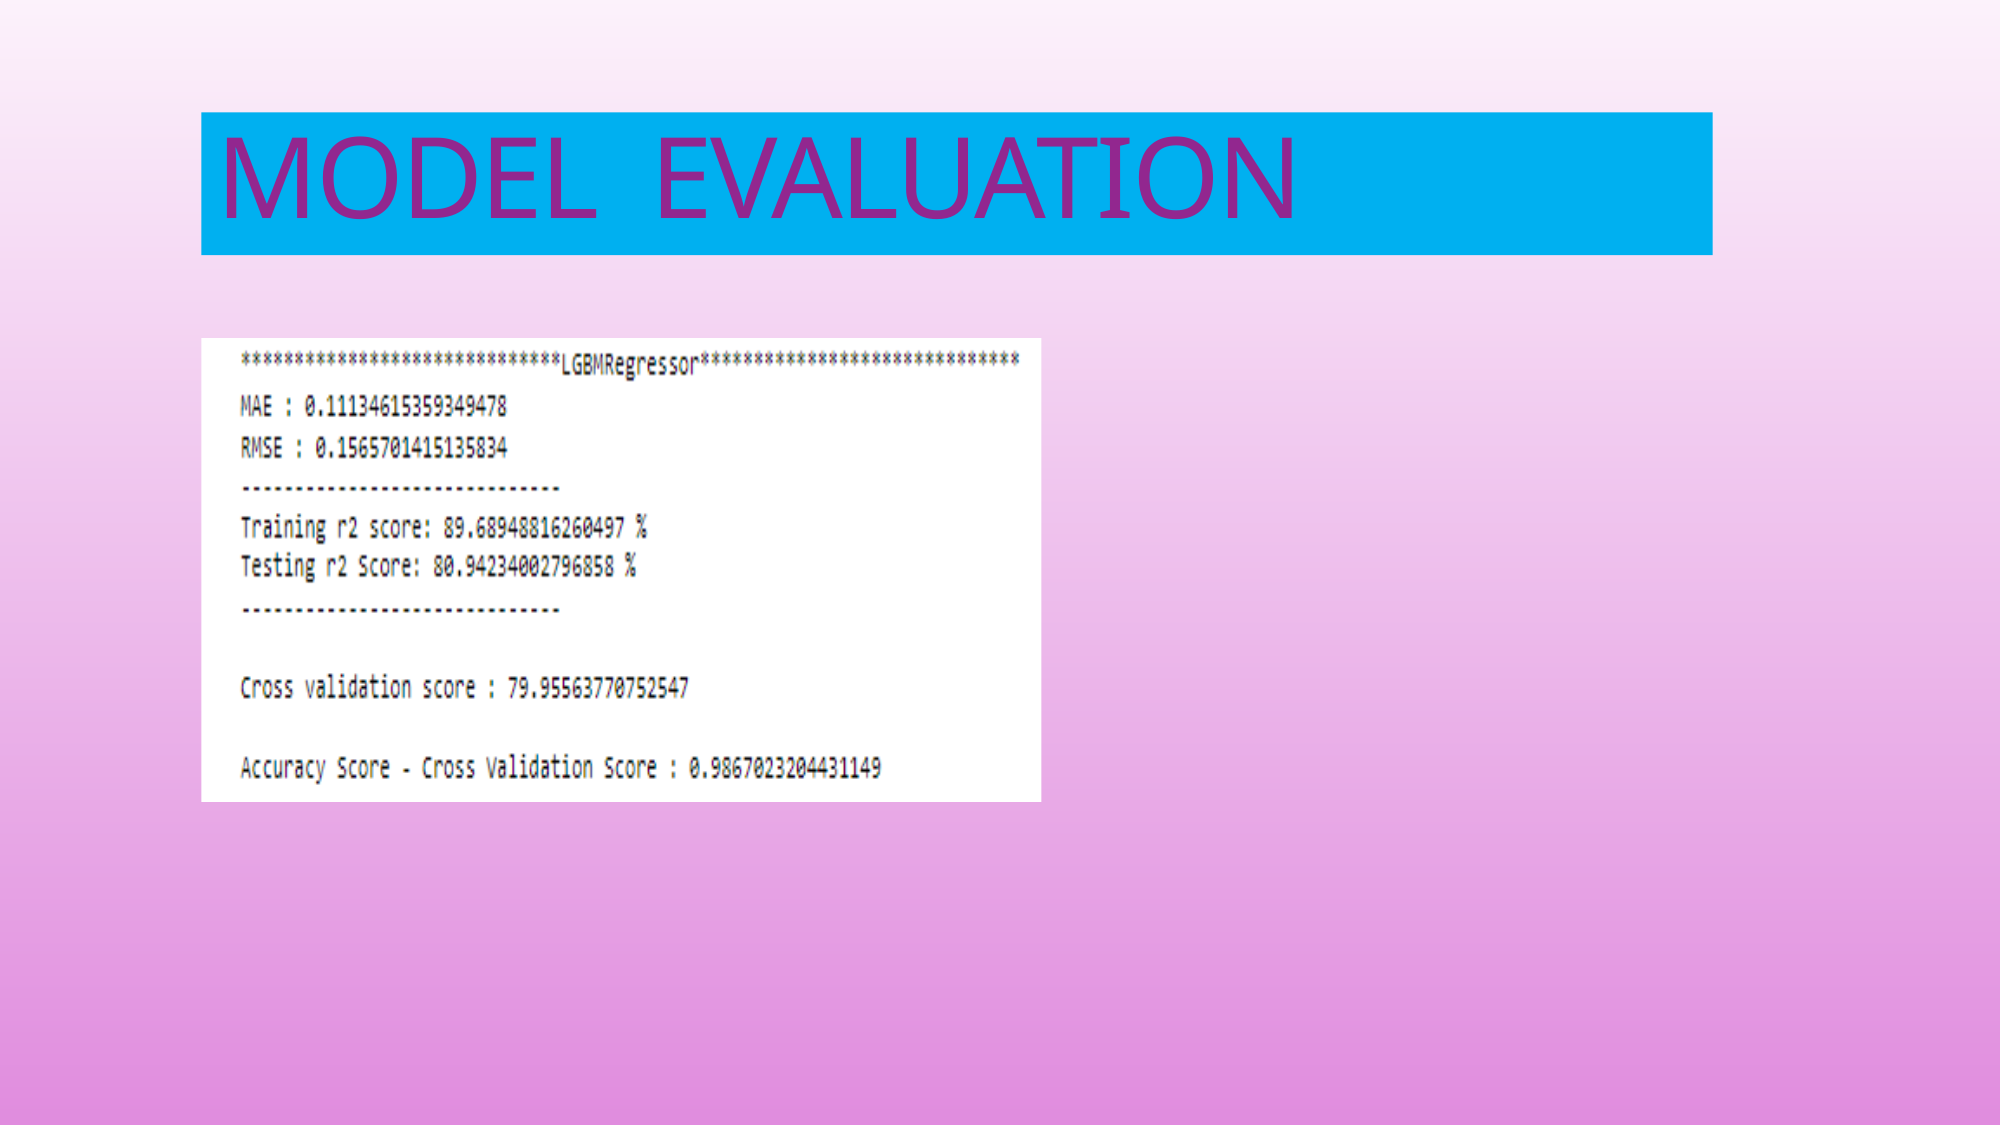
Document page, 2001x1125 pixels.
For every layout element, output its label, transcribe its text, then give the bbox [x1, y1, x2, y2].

picture [201, 337, 1042, 802]
title MODEL EVALUATION [201, 112, 1713, 256]
